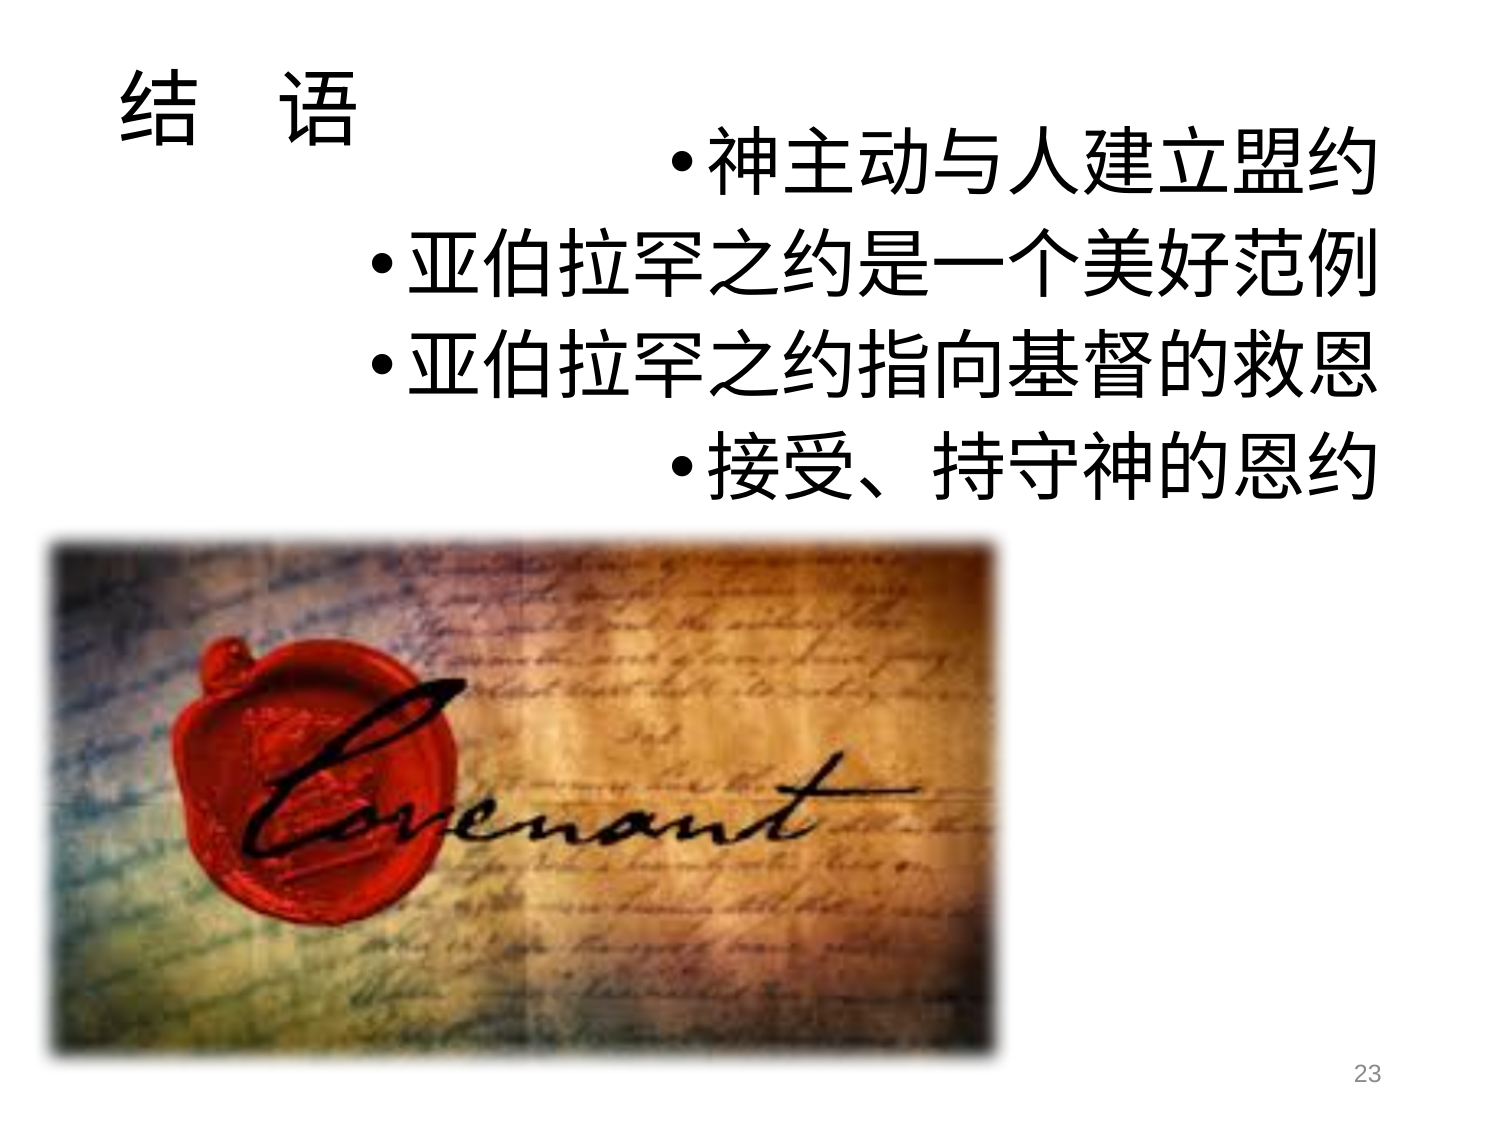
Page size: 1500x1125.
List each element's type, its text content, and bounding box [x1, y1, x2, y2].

slide_number 23 [1059, 1042, 1397, 1103]
title 结 语 [103, 59, 1397, 116]
list 神主动与人建立盟约 亚伯拉罕之约是一个美好范例 亚伯拉罕之约指向基督的救恩 接受、持守神的恩约 [103, 116, 1397, 946]
picture [33, 525, 1013, 1074]
